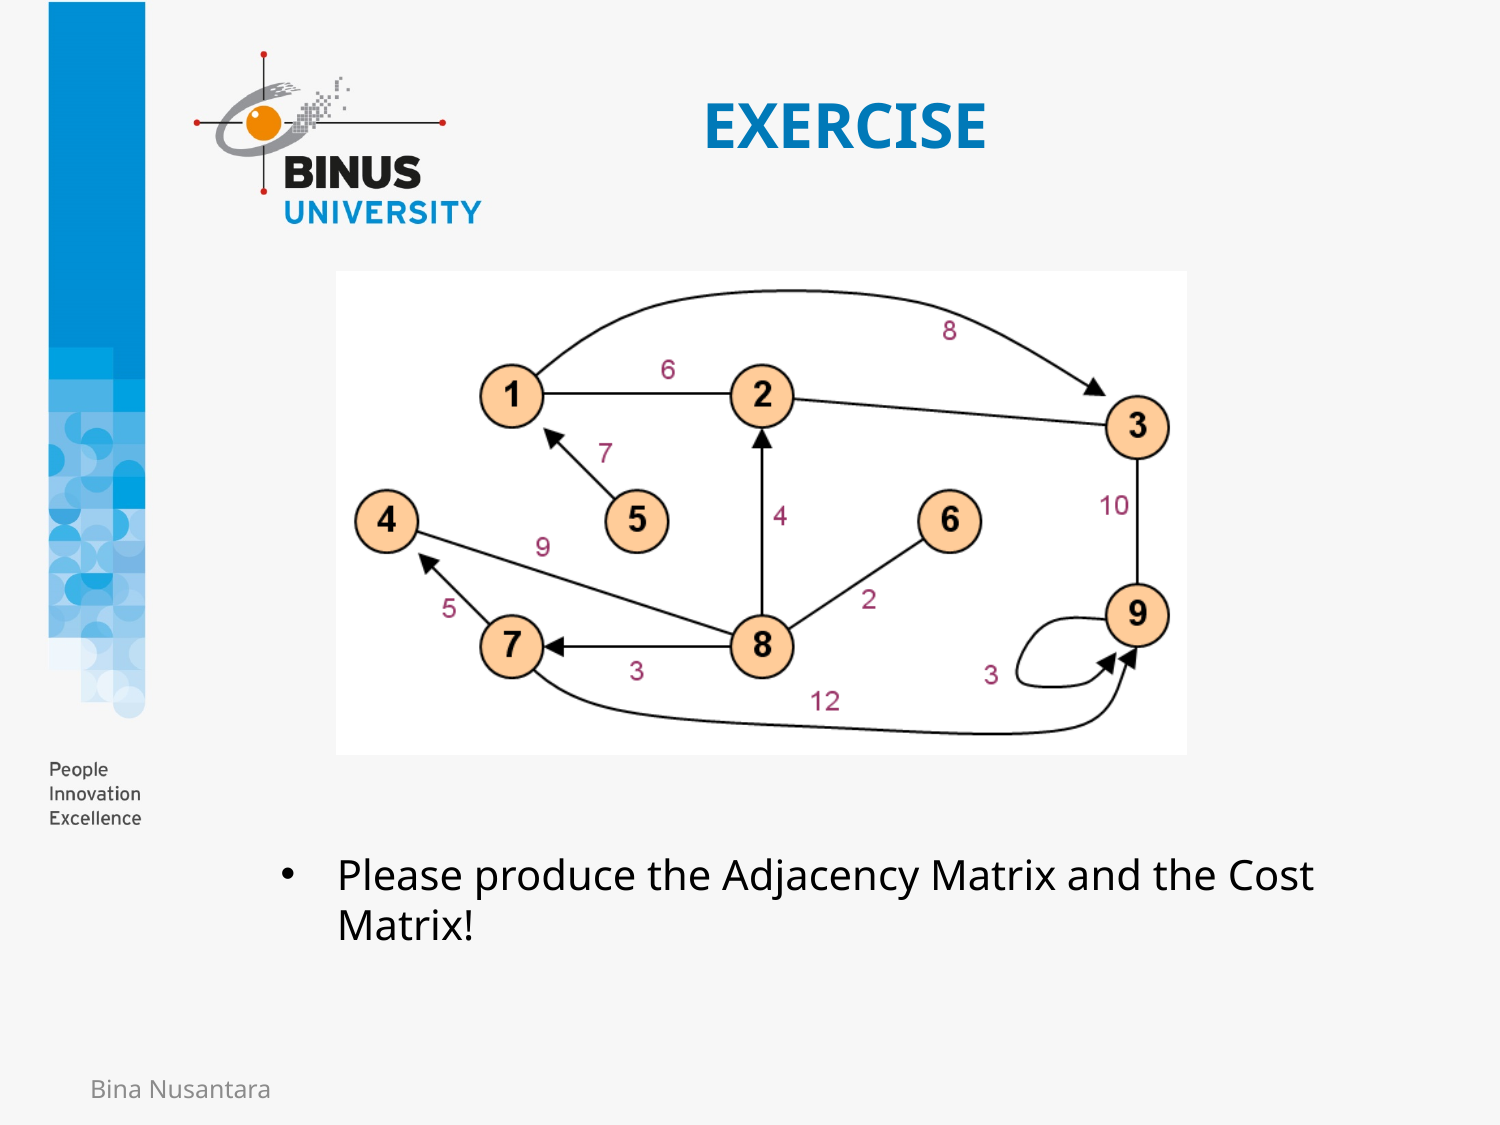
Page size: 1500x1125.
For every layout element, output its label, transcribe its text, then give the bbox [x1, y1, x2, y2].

list Please produce the Adjacency Matrix and the Cost Matrix! [265, 432, 1425, 1005]
picture [0, 0, 1500, 845]
title EXERCISE [265, 29, 1425, 218]
slide_number Bina Nusantara [75, 1058, 425, 1119]
